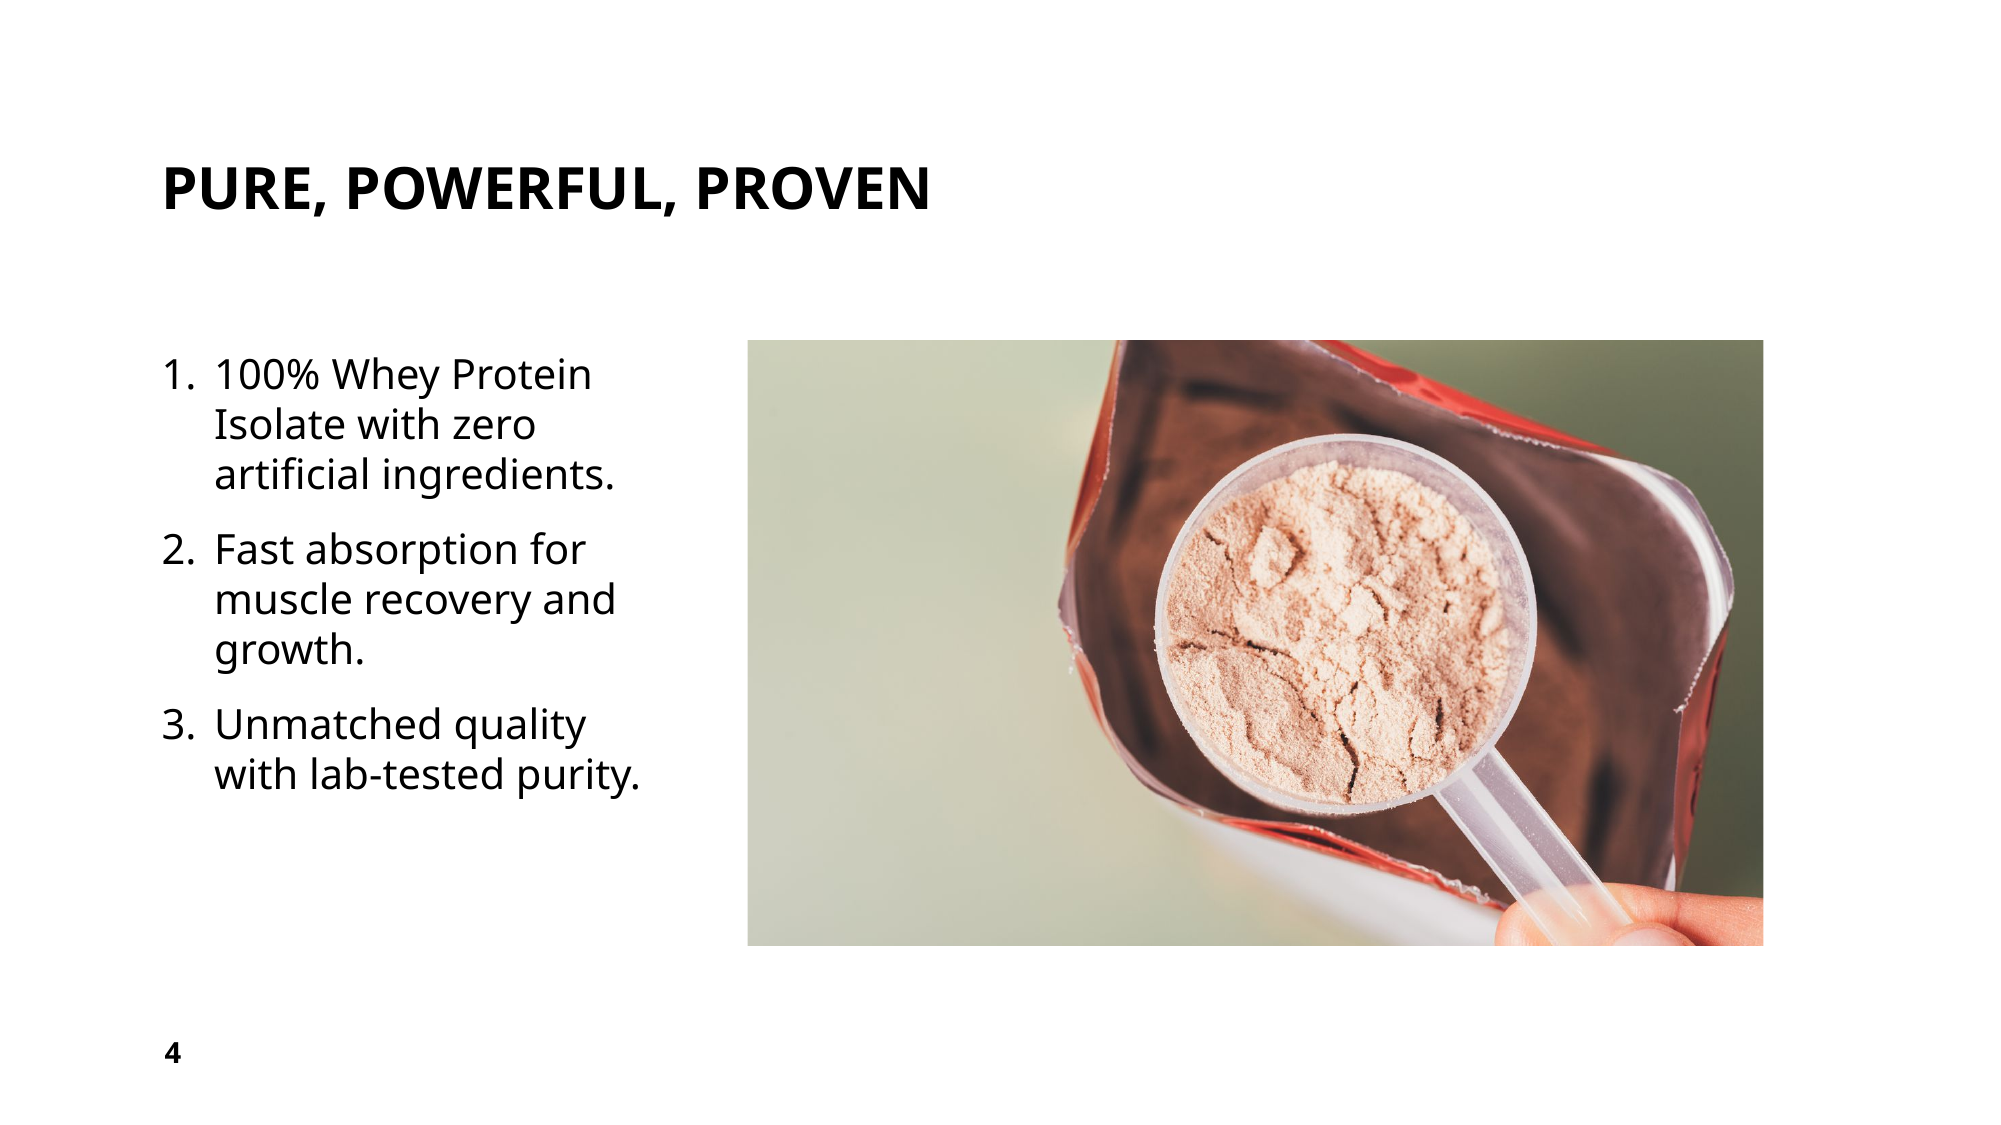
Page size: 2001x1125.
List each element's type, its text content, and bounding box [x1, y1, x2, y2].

list 100% Whey Protein Isolate with zero artificial ingredients. Fast absorption for muscle recovery and growth. Unmatched quality with lab-tested purity. [146, 340, 663, 946]
slide_number 4 [149, 1024, 588, 1085]
title Pure, powerful, proven [146, 11, 1854, 230]
picture [747, 340, 1764, 946]
